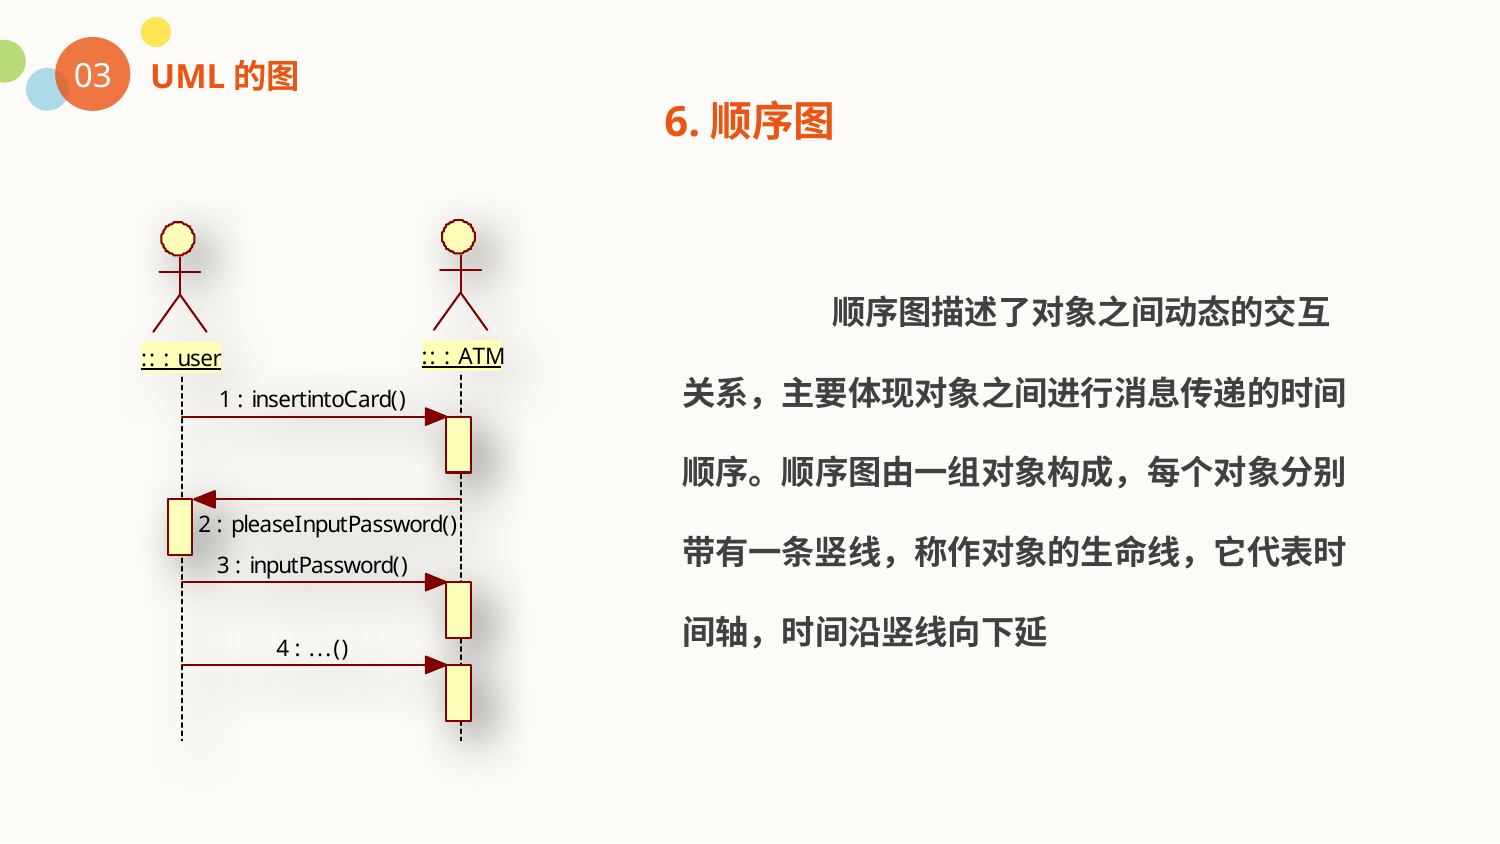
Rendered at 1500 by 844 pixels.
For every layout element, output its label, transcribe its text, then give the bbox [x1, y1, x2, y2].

picture [130, 208, 517, 741]
text_box 顺序图描述了对象之间动态的交互关系，主要体现对象之间进行消息传递的时间顺序。顺序图由一组对象构成，每个对象分别带有一条竖线，称作对象的生命线，它代表时间轴，时间沿竖线向下延 [667, 244, 1370, 659]
text_box 6.顺序图 [649, 87, 851, 202]
text_box [55, 36, 131, 111]
text_box 03 [65, 53, 121, 94]
text_box [140, 17, 172, 48]
text_box [25, 67, 66, 111]
text_box UML的图 [150, 55, 360, 96]
text_box [0, 39, 26, 83]
